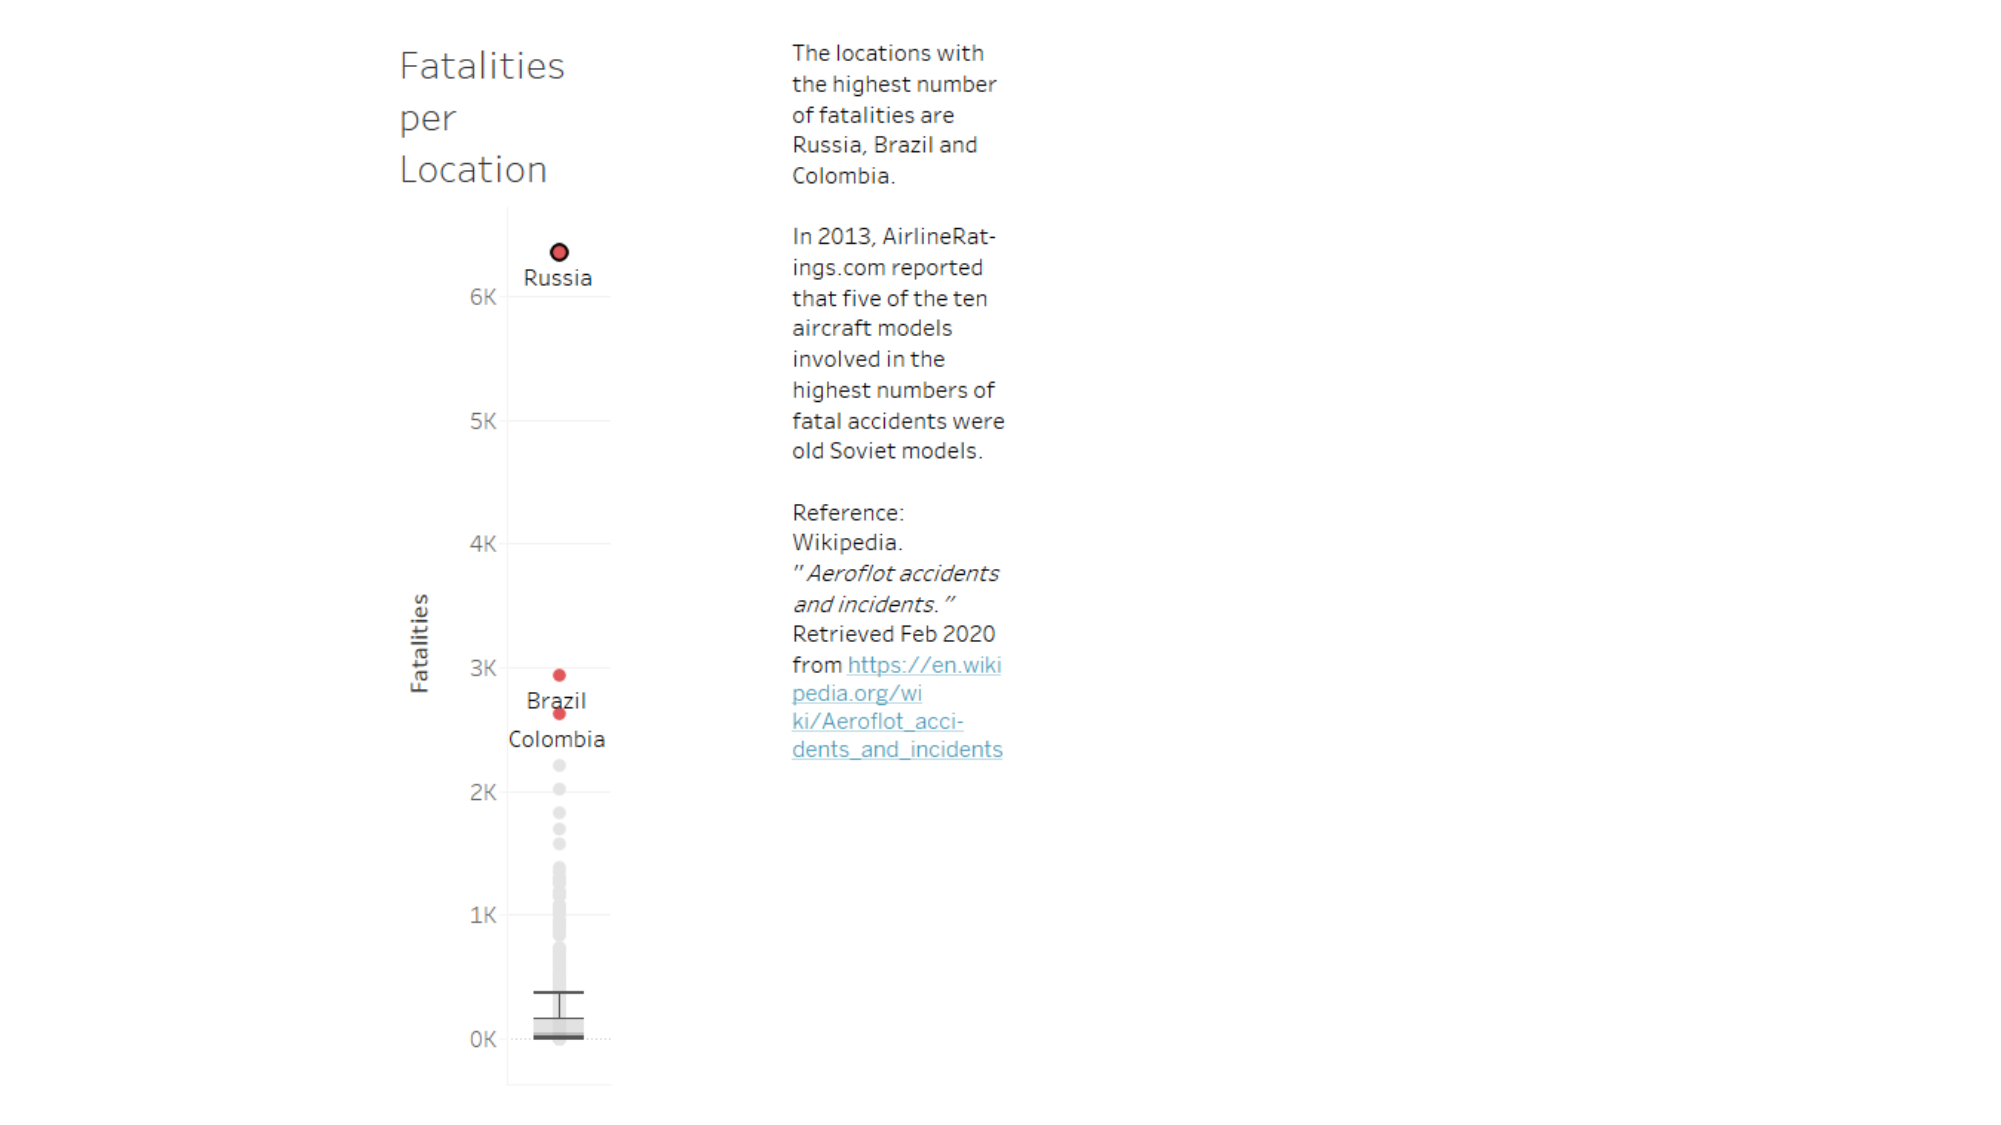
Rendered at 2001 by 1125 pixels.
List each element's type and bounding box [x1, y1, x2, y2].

picture [393, 30, 616, 1095]
picture [790, 30, 1013, 772]
